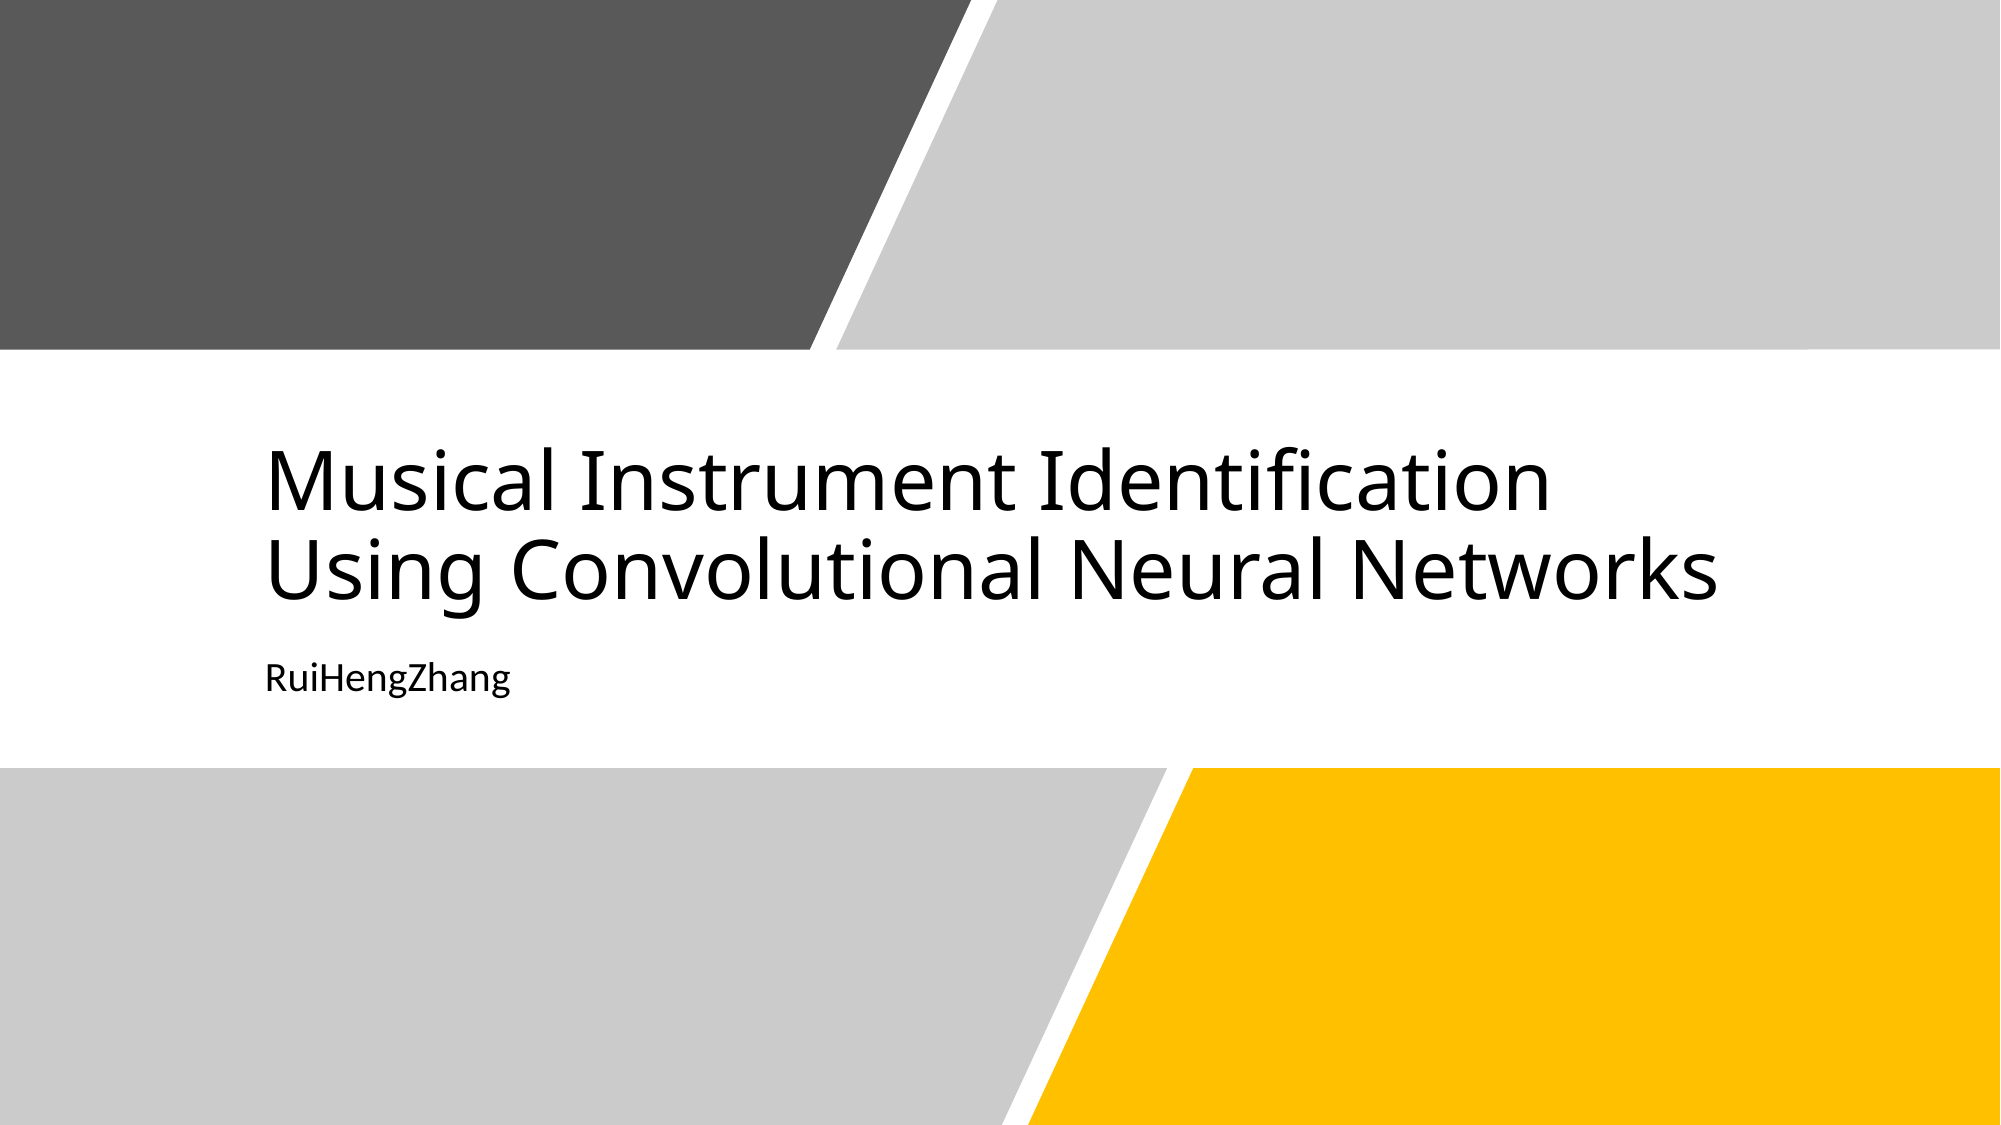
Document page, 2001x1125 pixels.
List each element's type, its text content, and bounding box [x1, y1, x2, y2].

text_box [834, 0, 2000, 351]
title Musical Instrument Identification Using Convolutional Neural Networks [249, 368, 1750, 625]
text_box [0, 767, 1169, 1125]
text_box [1026, 767, 2000, 1125]
text_box [1007, 767, 1192, 1125]
text_box [0, 0, 973, 351]
subtitle RuiHengZhang [249, 647, 1750, 742]
